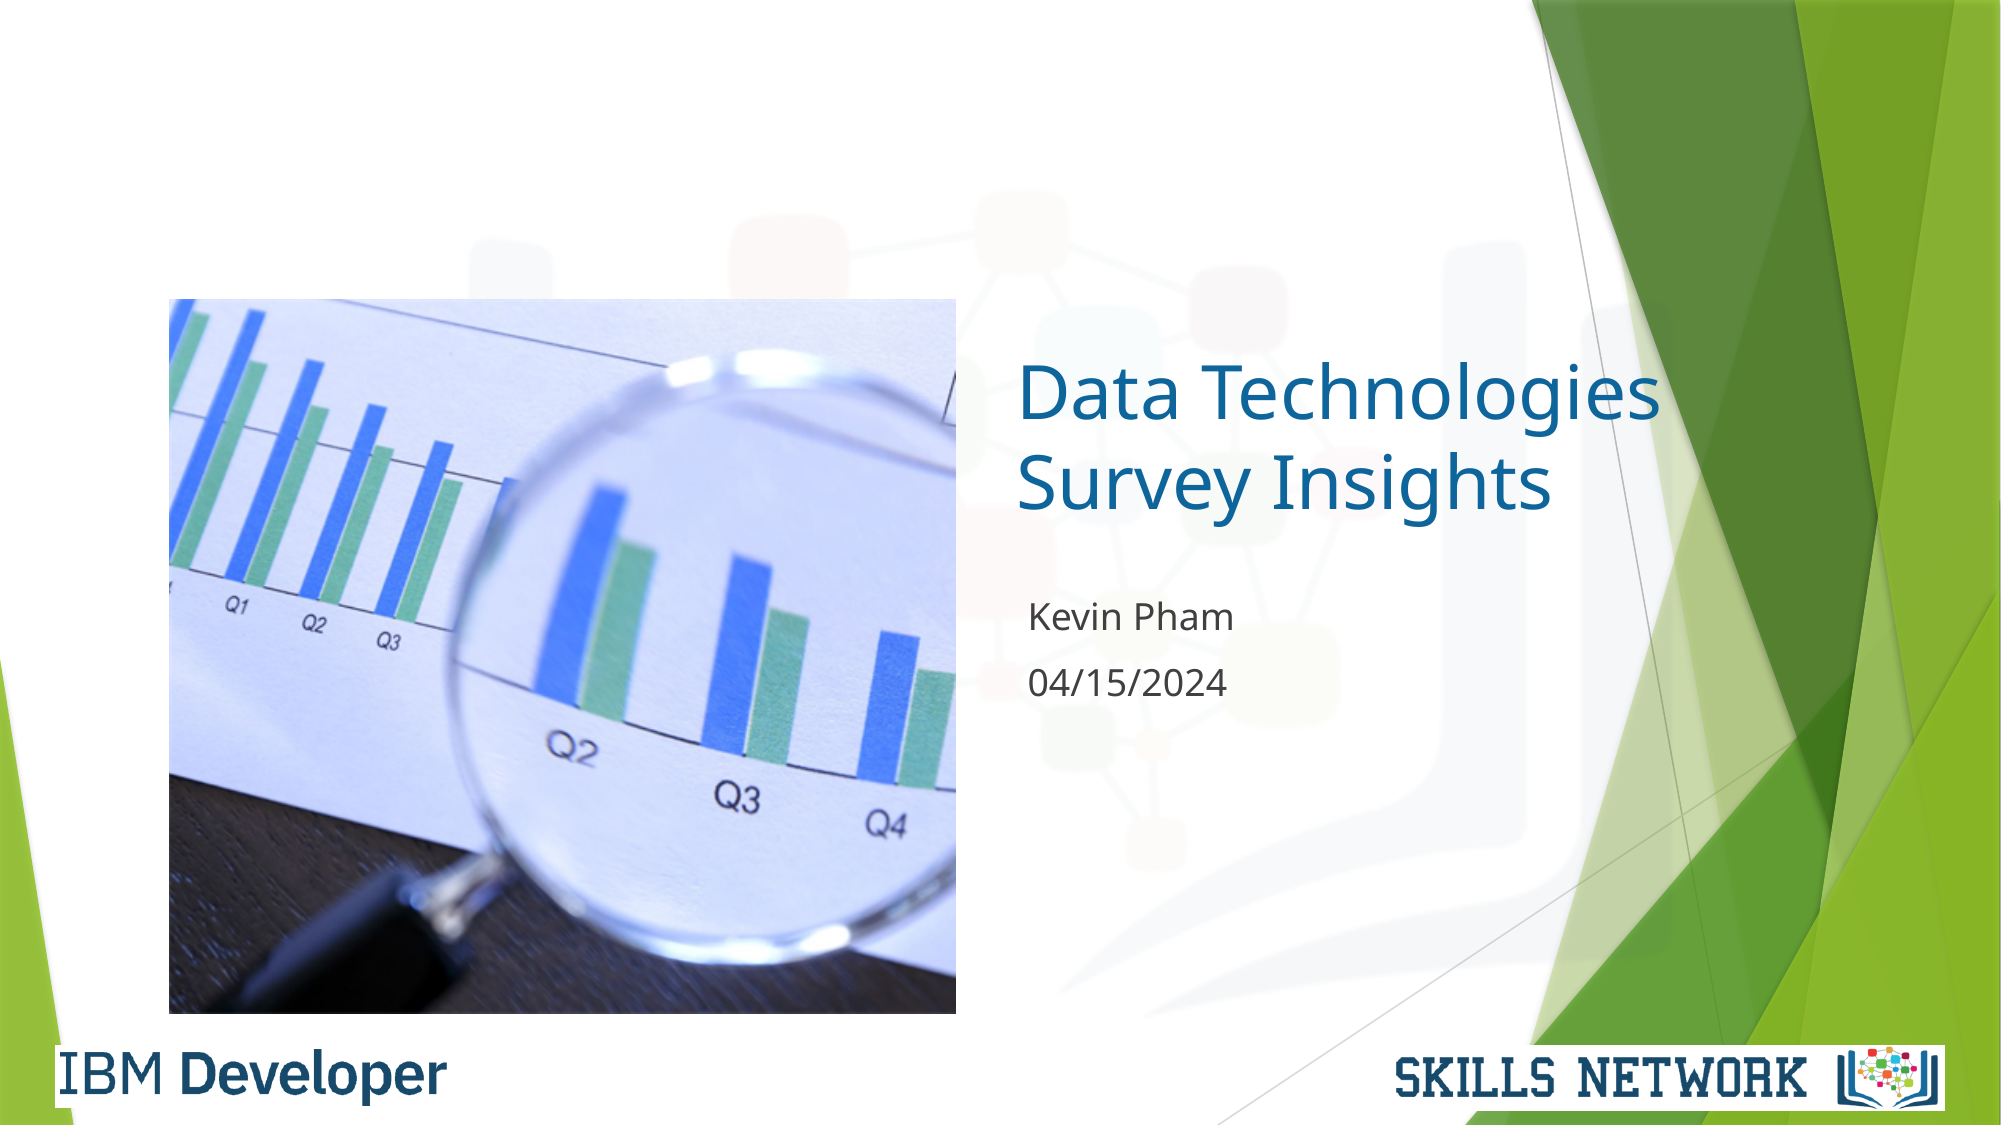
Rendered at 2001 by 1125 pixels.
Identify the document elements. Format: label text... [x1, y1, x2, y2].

list Kevin Pham 04/15/2024 [1012, 585, 1863, 1015]
picture [168, 298, 957, 1014]
picture [1390, 1045, 1945, 1111]
picture [55, 1045, 459, 1108]
title Data Technologies Survey Insights [1001, 283, 1881, 586]
